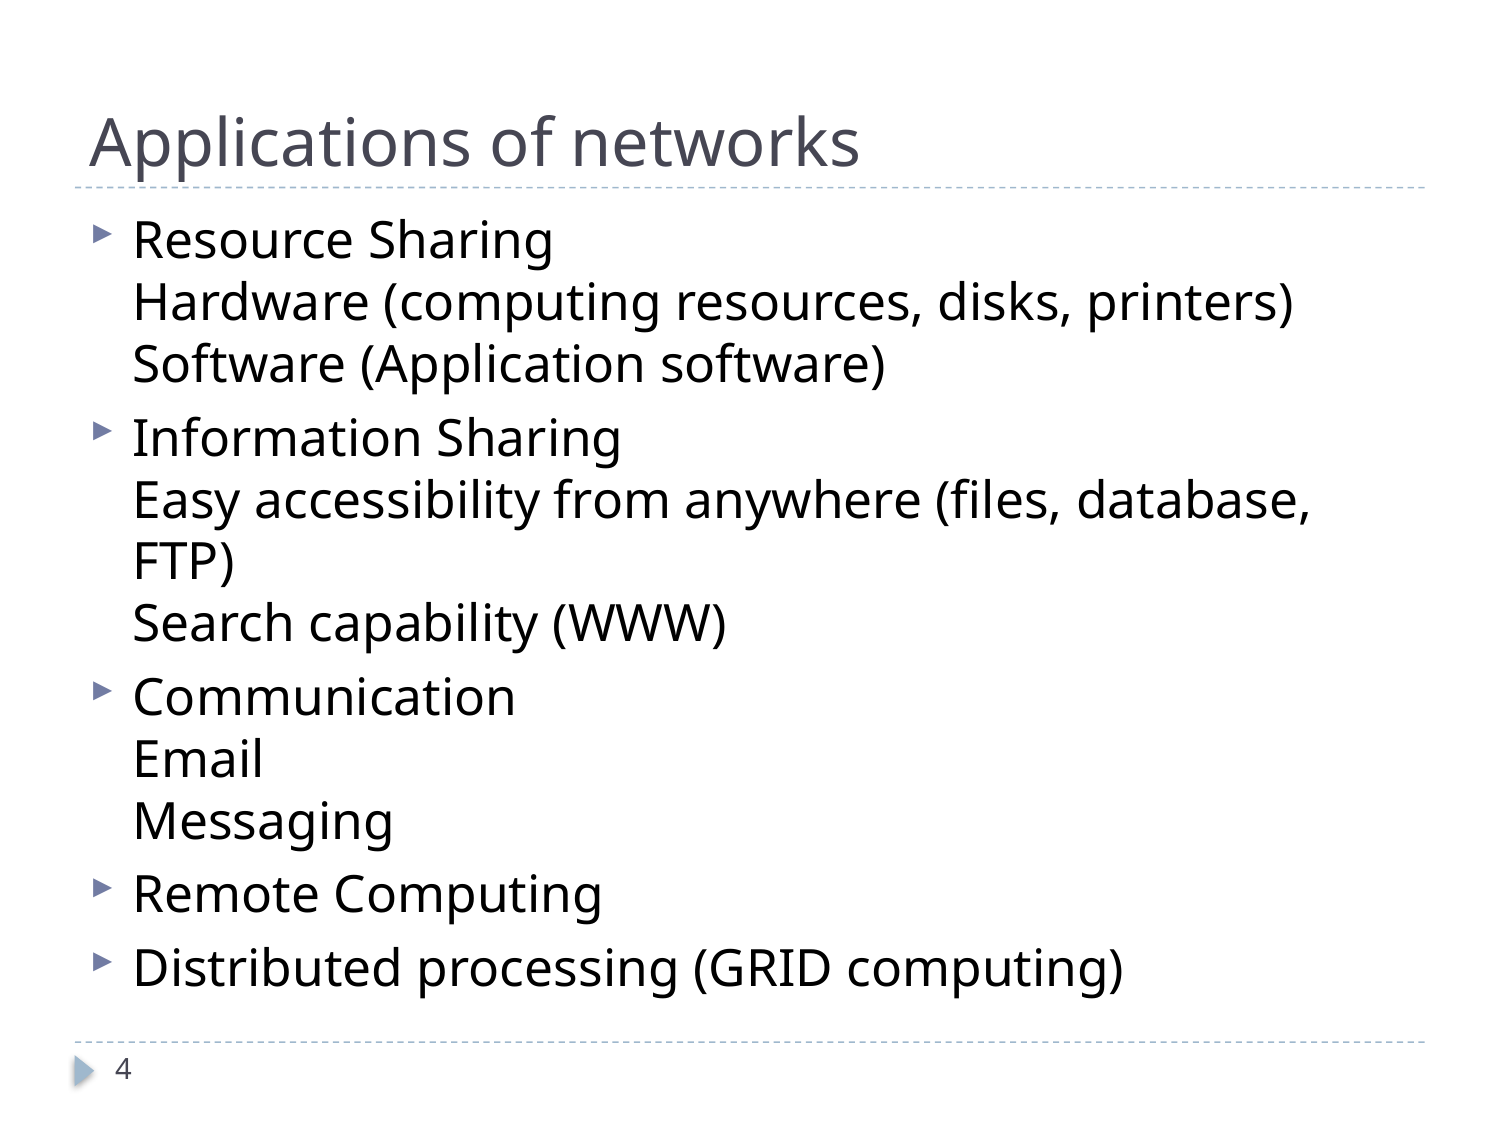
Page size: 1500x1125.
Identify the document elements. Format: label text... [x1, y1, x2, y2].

title Applications of networks [75, 24, 1425, 188]
slide_number 4 [100, 1042, 426, 1103]
list Resource Sharing Hardware (computing resources, disks, printers) Software (Application software) Information Sharing Easy accessibility from anywhere (files, database, FTP) Search capability (WWW) Communication Email Messaging Remote Computing Distributed processing (GRID computing) [75, 200, 1425, 1010]
